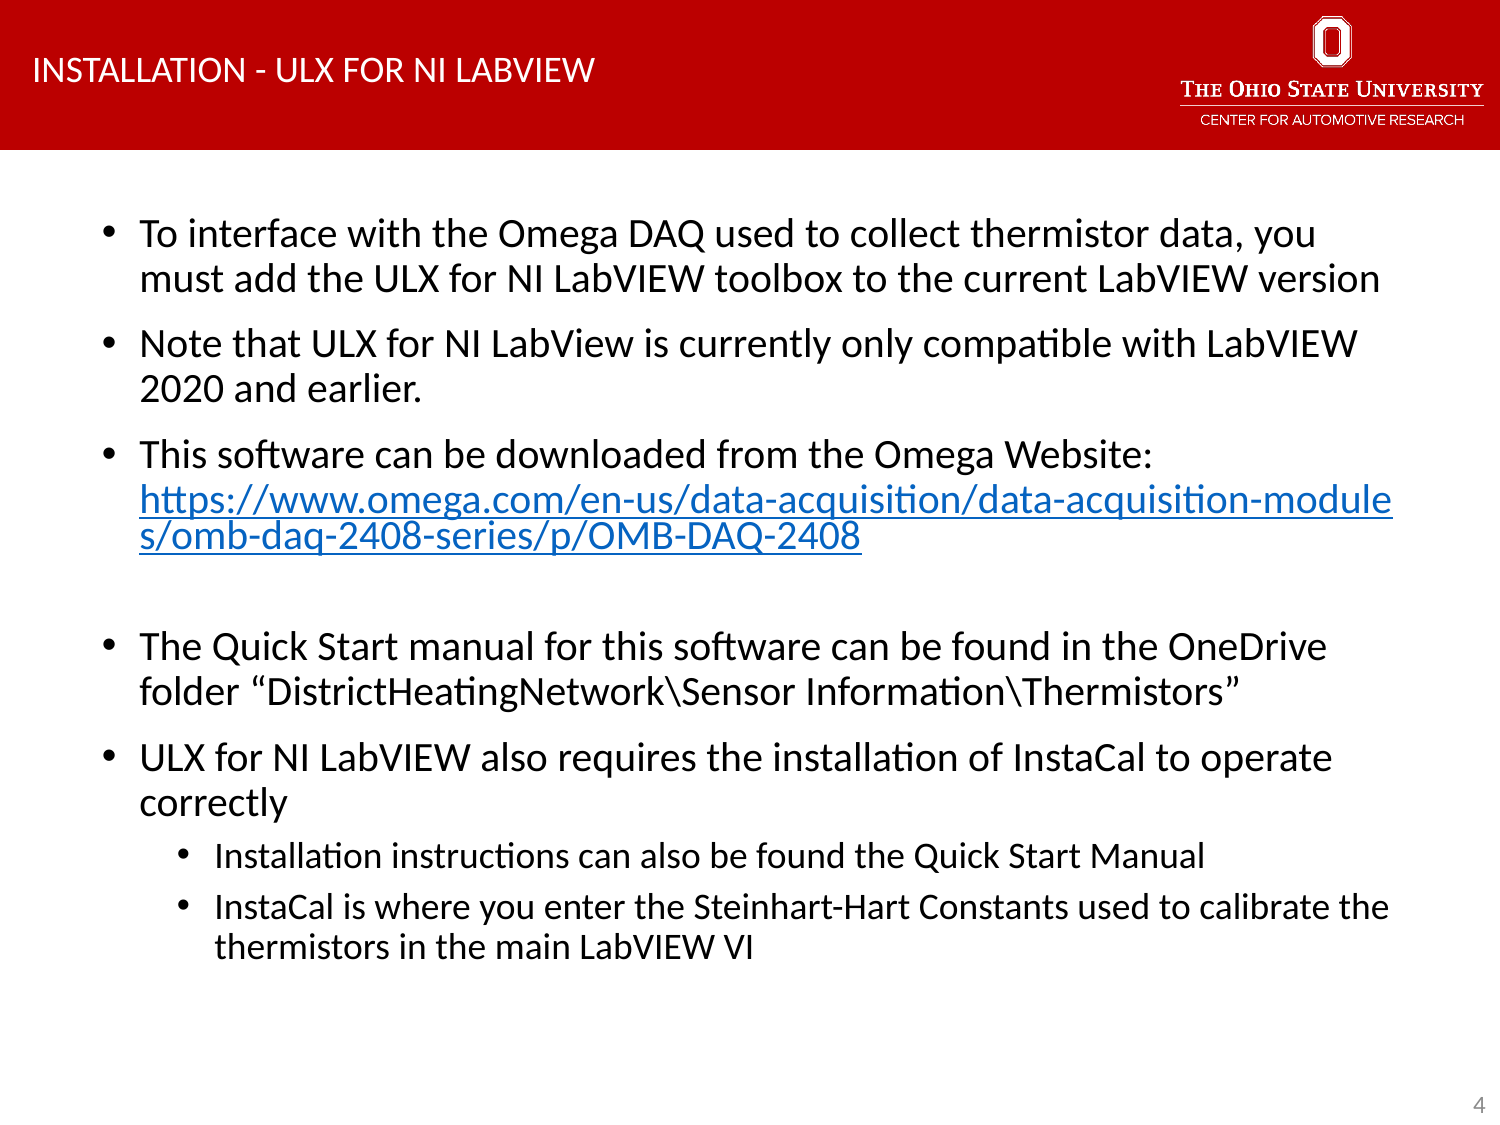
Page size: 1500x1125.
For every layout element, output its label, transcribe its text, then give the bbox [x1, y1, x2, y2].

list Installation - ULX for NI LabView [17, 15, 887, 125]
slide_number 4 [1180, 1082, 1500, 1125]
list To interface with the Omega DAQ used to collect thermistor data, you must add the ULX for NI LabVIEW toolbox to the current LabVIEW version Note that ULX for NI LabView is currently only compatible with LabVIEW 2020 and earlier. This software can be downloaded from the Omega Website: https://www.omega.com/en-us/data-acquisition/data-acquisition-modules/omb-daq-2408-series/p/OMB-DAQ-2408 The Quick Start manual for this software can be found in the OneDrive folder “DistrictHeatingNetwork\Sensor Information\Thermistors” ULX for NI LabVIEW also requires the installation of InstaCal to operate correctly Installation instructions can also be found the Quick Start Manual InstaCal is where you enter the Steinhart-Hart Constants used to calibrate the thermistors in the main LabVIEW VI [86, 203, 1414, 1048]
picture [1180, 16, 1484, 125]
